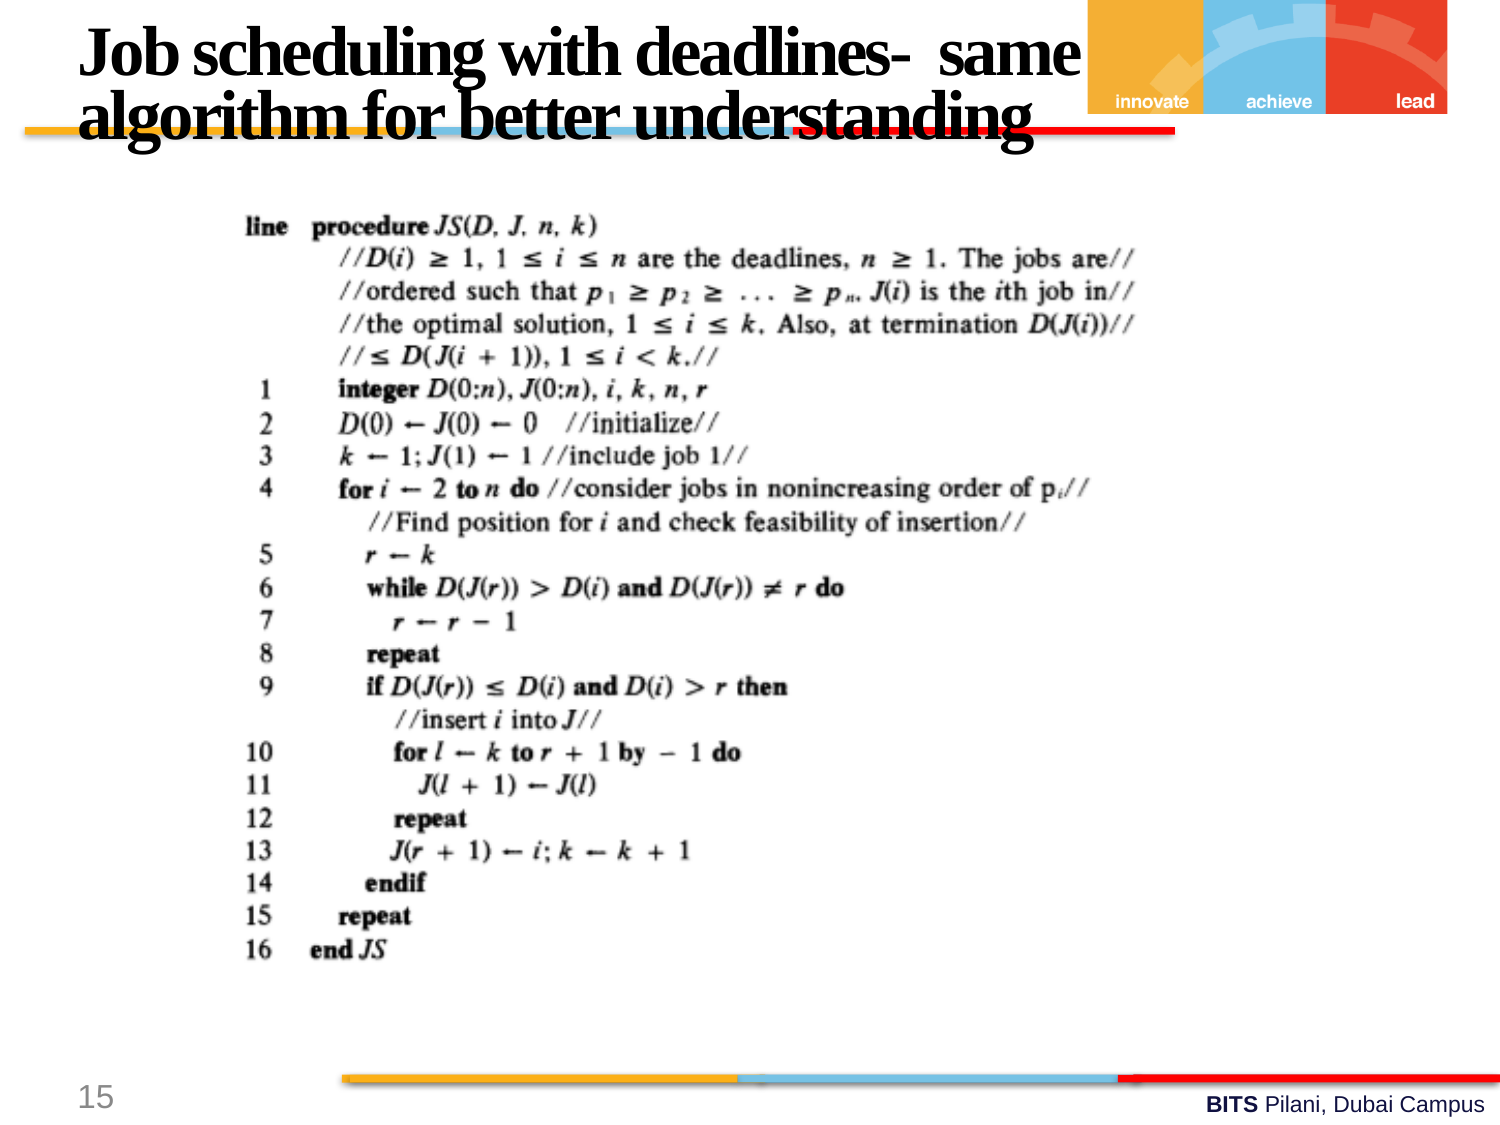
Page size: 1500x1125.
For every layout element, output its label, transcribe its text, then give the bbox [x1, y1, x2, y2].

slide_number 15 [62, 1065, 413, 1125]
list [224, 199, 1156, 976]
list Job scheduling with deadlines- same algorithm for better understanding [62, 18, 1100, 206]
picture [1087, 0, 1448, 114]
